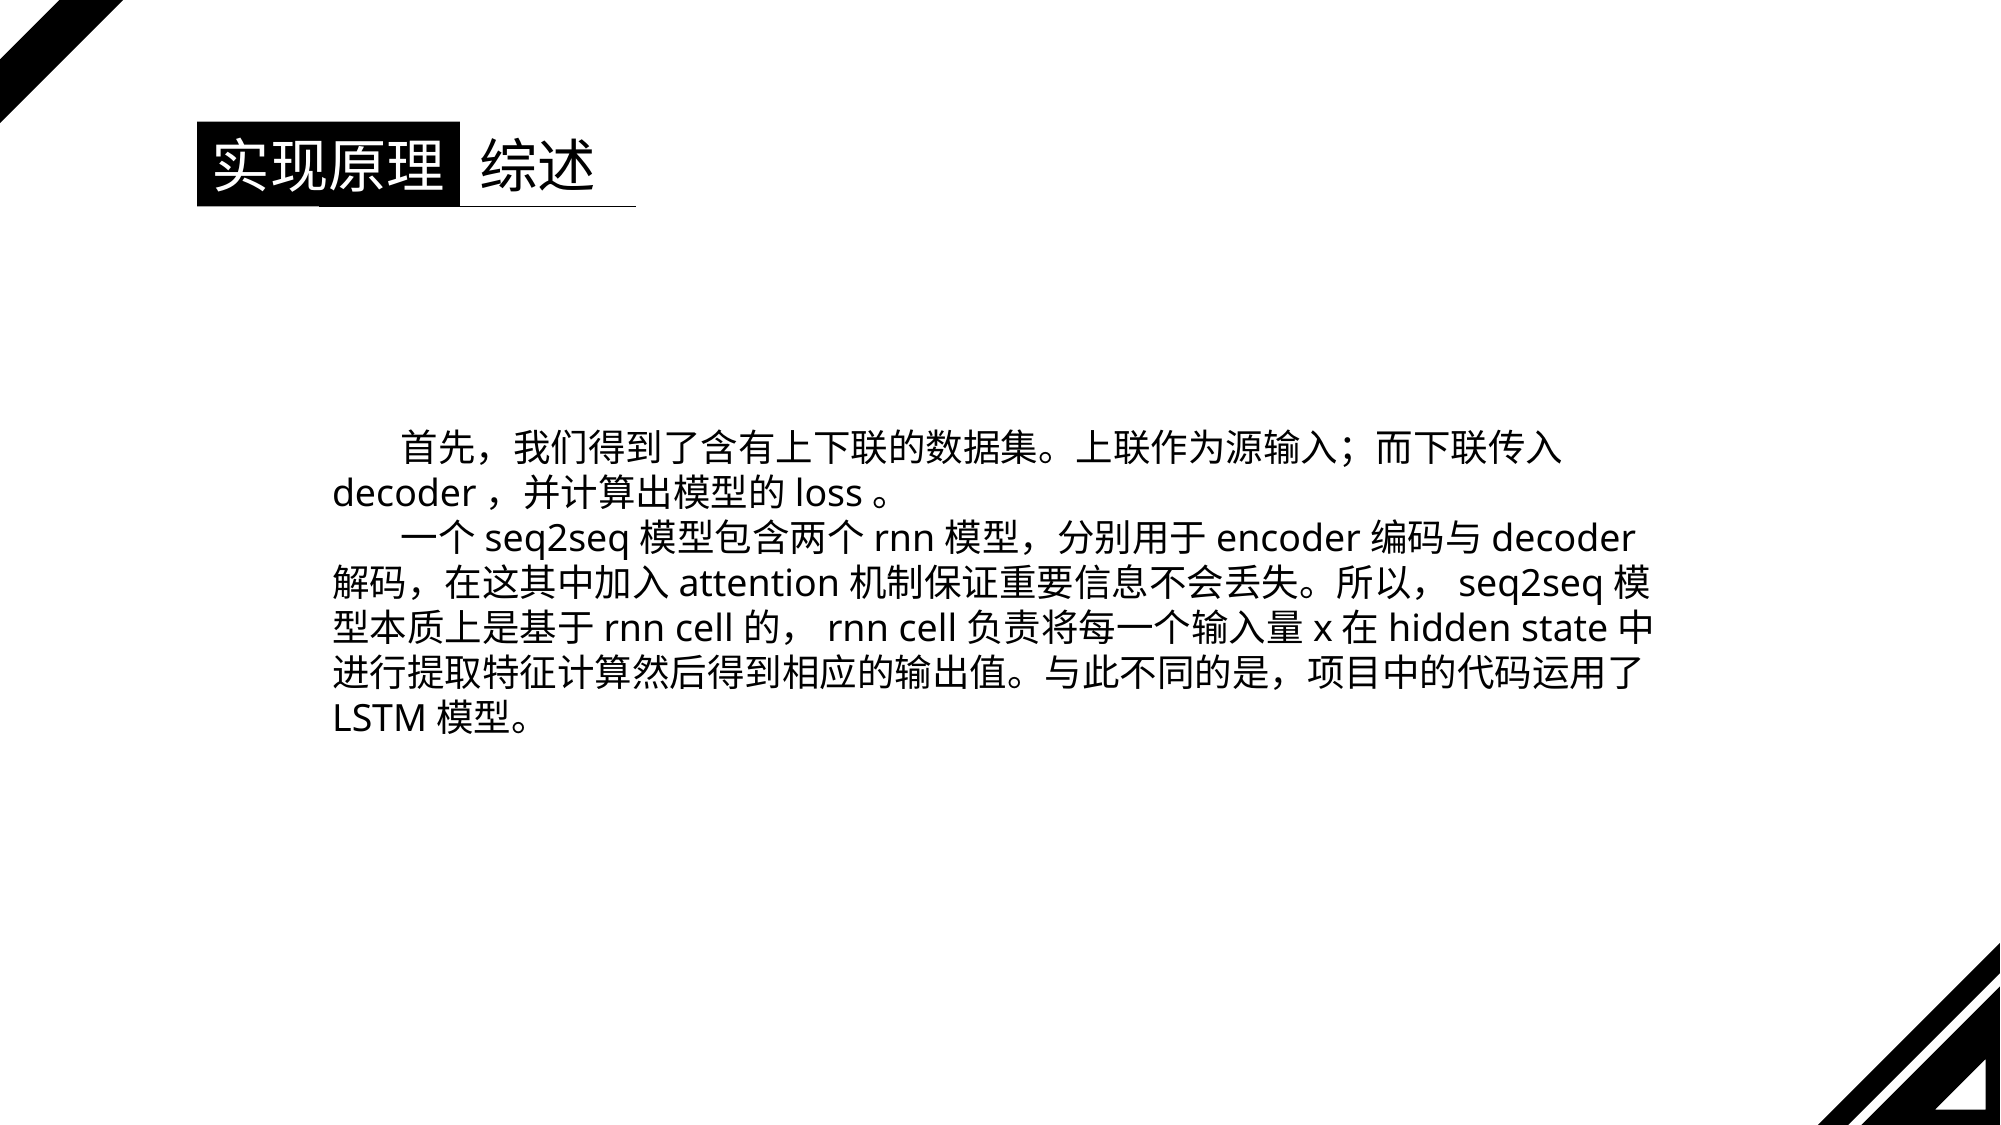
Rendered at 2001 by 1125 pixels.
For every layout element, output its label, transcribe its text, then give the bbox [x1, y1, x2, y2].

text_box 实现原理 [197, 121, 460, 207]
text_box 首先，我们得到了含有上下联的数据集。上联作为源输入；而下联传入decoder，并计算出模型的loss。 一个seq2seq模型包含两个rnn模型，分别用于encoder编码与decoder解码，在这其中加入attention机制保证重要信息不会丢失。所以，seq2seq模型本质上是基于rnn cell的，rnn cell负责将每一个输入量x在hidden state中进行提取特征计算然后得到相应的输出值。与此不同的是，项目中的代码运用了LSTM模型。 [317, 416, 1694, 747]
text_box 综述 [464, 121, 611, 206]
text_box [1818, 943, 2000, 1125]
text_box [0, 0, 124, 124]
